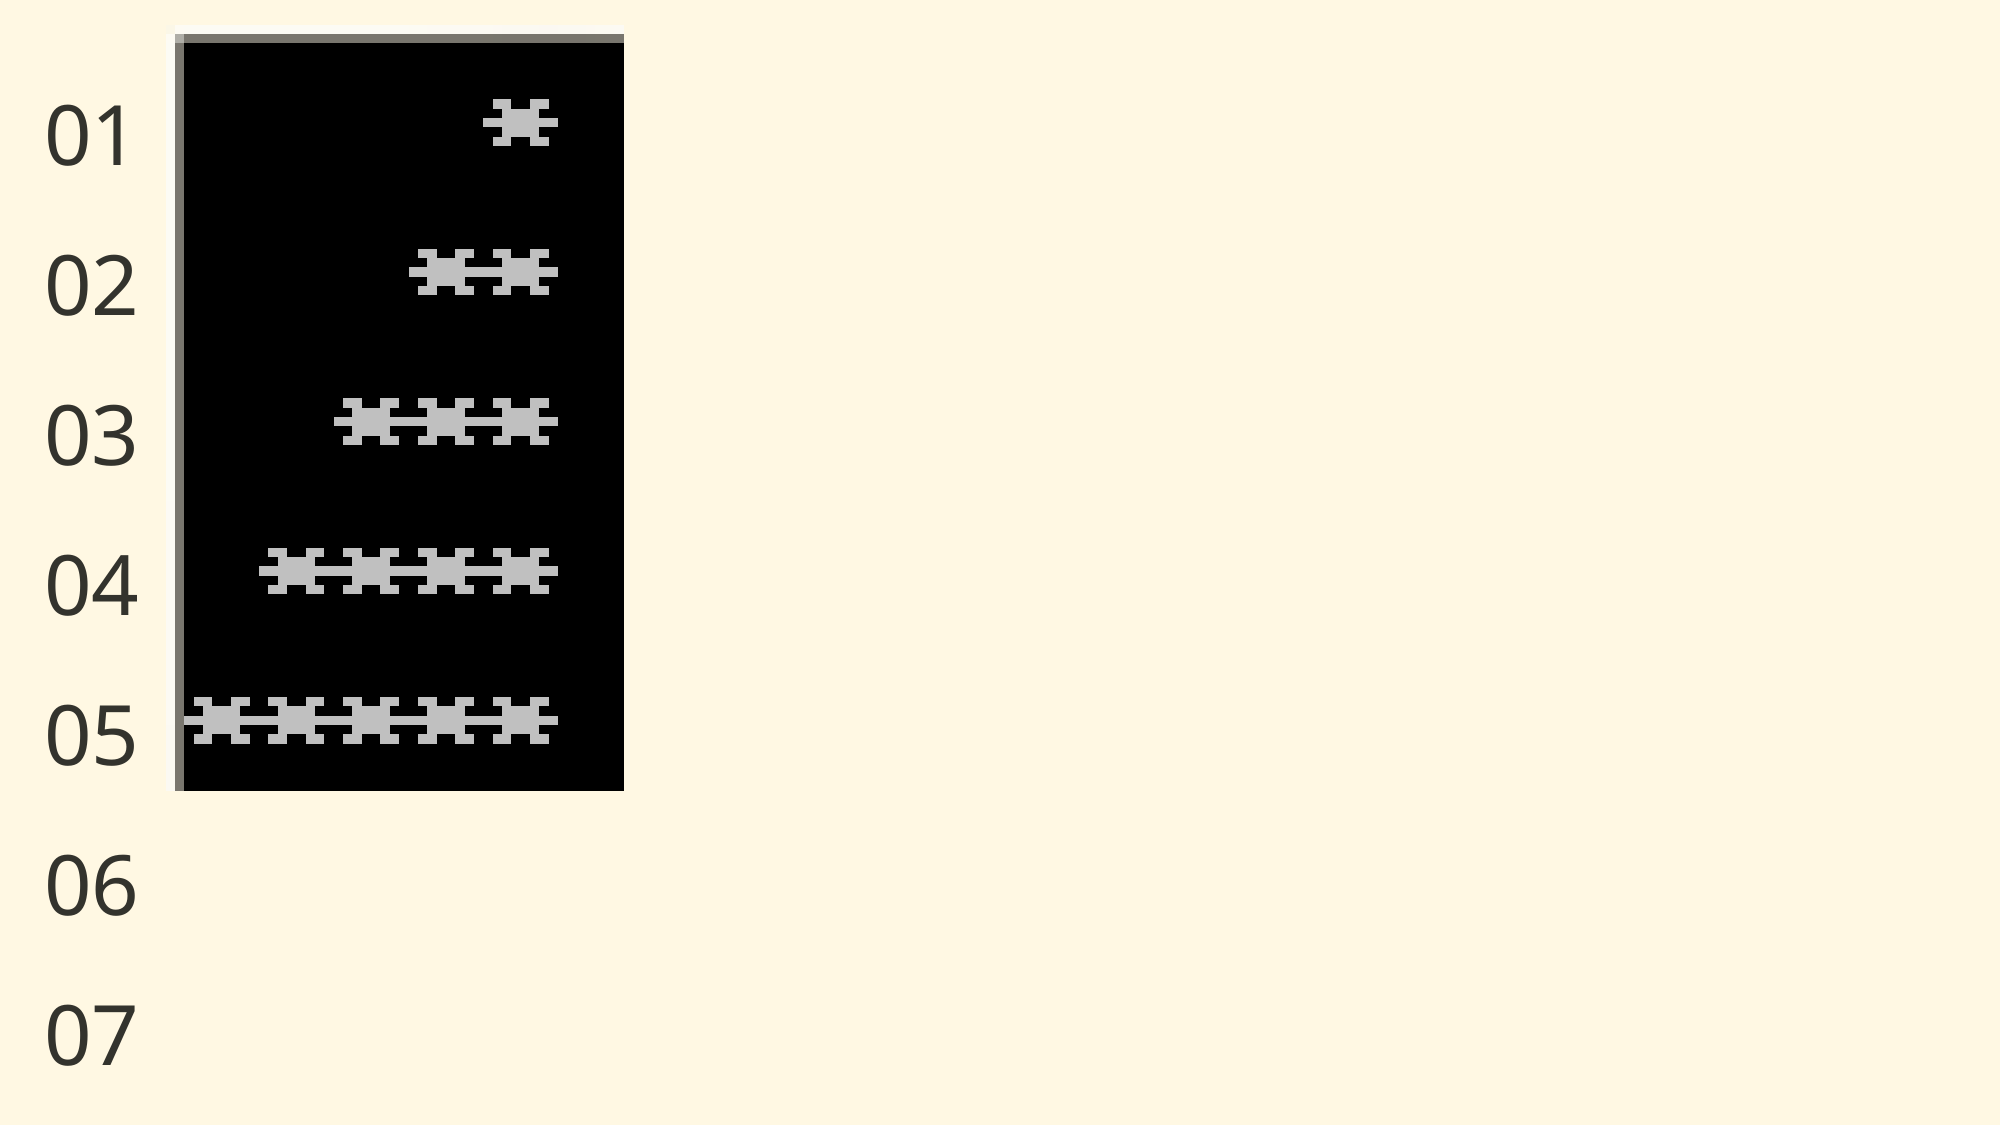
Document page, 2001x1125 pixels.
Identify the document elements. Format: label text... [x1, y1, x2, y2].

picture [166, 25, 624, 791]
text_box 01 02 03 04 05 06 07 [29, 25, 167, 1090]
